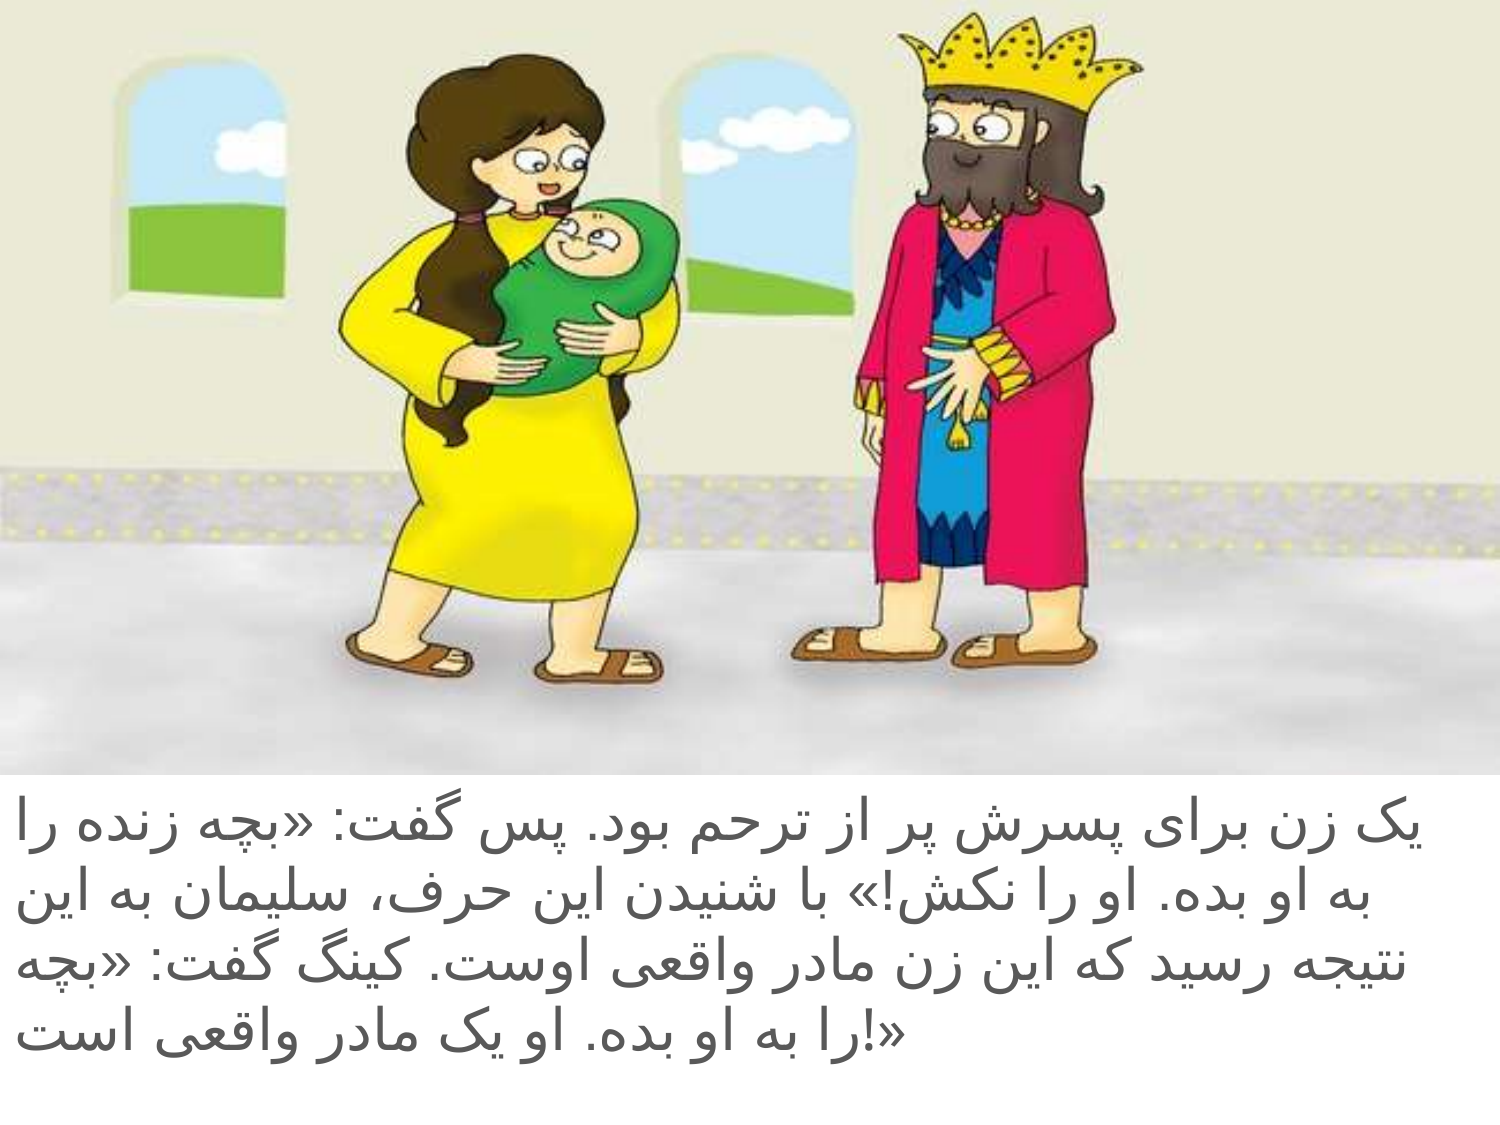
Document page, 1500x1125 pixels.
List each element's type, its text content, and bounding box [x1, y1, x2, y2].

text_box یک زن برای پسرش پر از ترحم بود. پس گفت: «بچه زنده را به او بده. او را نکش!» با شنیدن این حرف، سلیمان به این نتیجه رسید که این زن مادر واقعی اوست. کینگ گفت: «بچه را به او بده. او یک مادر واقعی است!» [0, 784, 1486, 1070]
picture [0, 0, 1500, 776]
